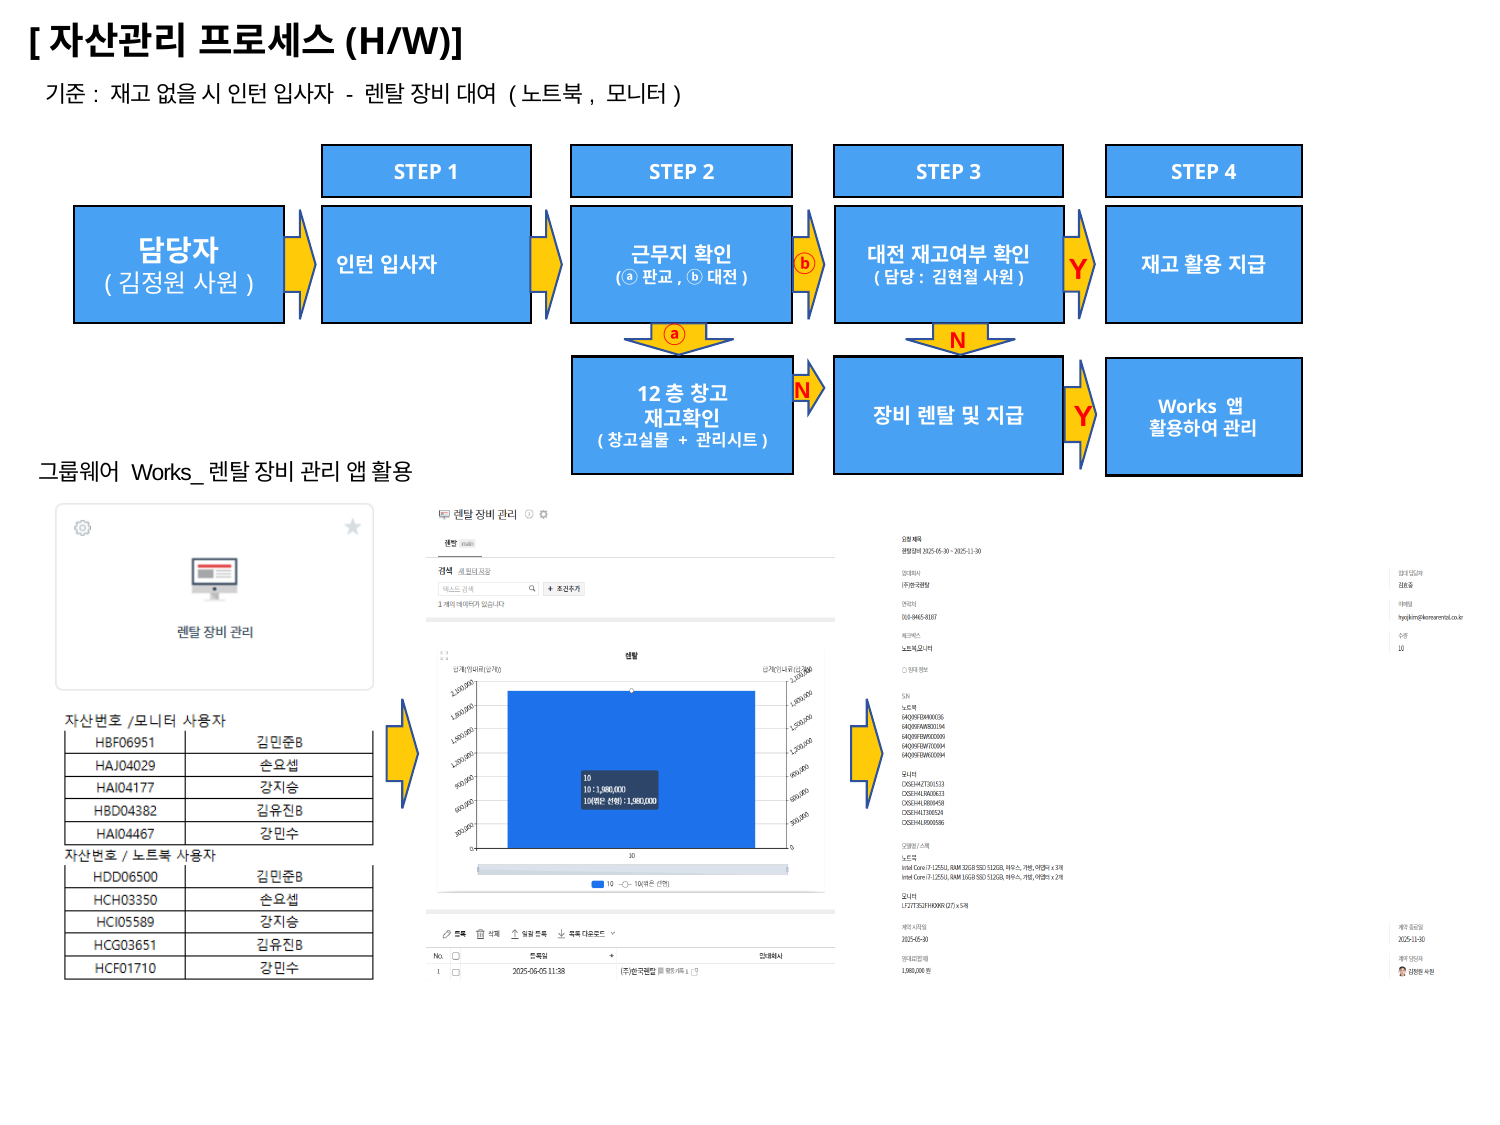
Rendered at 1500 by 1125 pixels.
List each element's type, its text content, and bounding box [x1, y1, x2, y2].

text_box 대전 재고여부 확인 (담당: 김현철 사원) [834, 205, 1065, 324]
text_box STEP 2 [570, 144, 793, 198]
text_box Works 앱 활용하여 관리 [1105, 357, 1303, 477]
text_box [996, 338, 1016, 346]
text_box [905, 322, 934, 349]
text_box STEP 1 [321, 144, 532, 198]
text_box [1077, 294, 1088, 320]
text_box ⓑ [778, 238, 839, 285]
text_box 12층 창고 재고확인 (창고실물 + 관리시트) [571, 355, 794, 475]
picture [899, 527, 1466, 981]
text_box STEP 4 [1105, 144, 1303, 198]
text_box 재고 활용 지급 [1105, 205, 1303, 324]
text_box [791, 285, 820, 320]
text_box STEP 3 [833, 144, 1064, 198]
text_box N [934, 314, 996, 361]
text_box 장비 렌탈 및 지급 [833, 355, 1064, 475]
text_box 인턴 입사자 [321, 205, 532, 324]
text_box 담당자 (김정원 사원) [73, 205, 285, 324]
text_box [529, 209, 563, 320]
text_box Y [1053, 238, 1105, 294]
picture [426, 502, 835, 981]
text_box [283, 209, 317, 320]
text_box [자산관리 프로세스(H/W)] [13, 9, 520, 70]
picture [46, 494, 379, 704]
text_box 기준: 재고 없을 시 인턴 입사자 - 렌탈 장비 대여 (노트북, 모니터) [31, 68, 846, 115]
picture [60, 711, 379, 983]
text_box Y [1063, 359, 1098, 470]
text_box [1062, 209, 1089, 238]
text_box [385, 698, 420, 809]
text_box [850, 698, 884, 809]
text_box [791, 209, 818, 238]
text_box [779, 361, 840, 414]
text_box 그룹웨어 Works_렌탈 장비 관리 앱 활용 [23, 446, 576, 493]
text_box 근무지 확인 (ⓐ판교, ⓑ대전) [570, 205, 793, 324]
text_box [623, 308, 734, 355]
